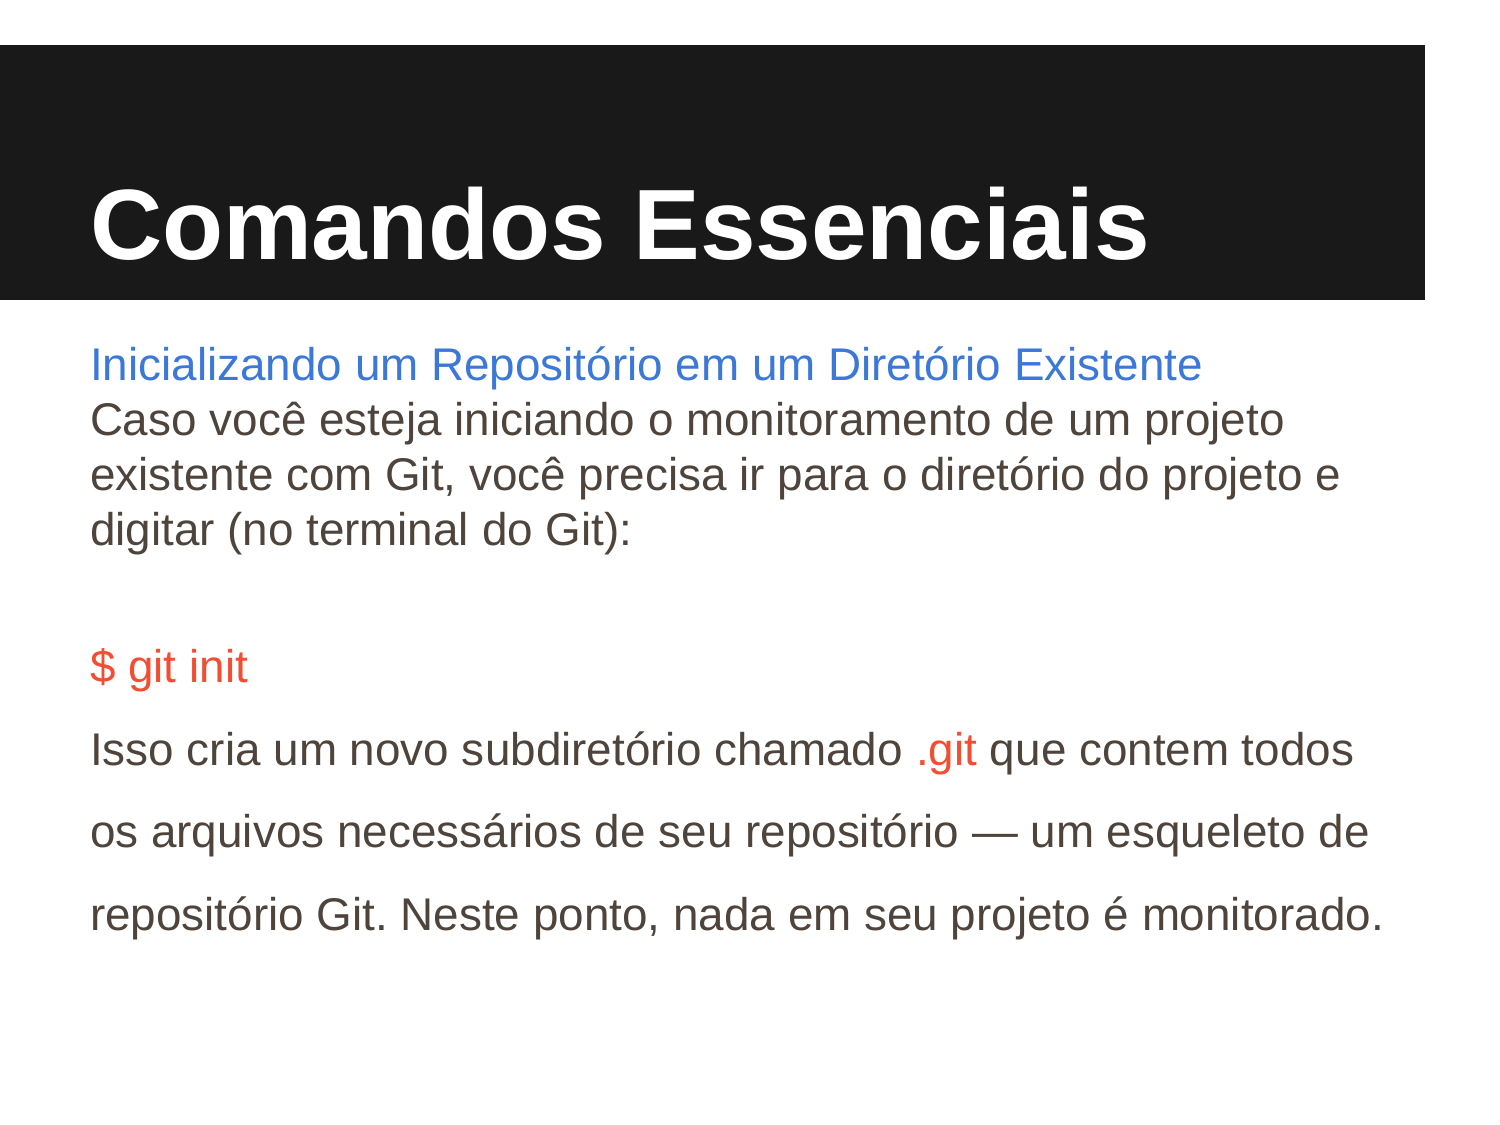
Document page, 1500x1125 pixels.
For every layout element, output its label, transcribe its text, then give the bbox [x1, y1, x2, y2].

title Comandos Essenciais [75, 45, 1425, 295]
list Inicializando um Repositório em um Diretório Existente Caso você esteja iniciando o monitoramento de um projeto existente com Git, você precisa ir para o diretório do projeto e digitar (no terminal do Git): $ git init Isso cria um novo subdiretório chamado .git que contem todos os arquivos necessários de seu repositório — um esqueleto de repositório Git. Neste ponto, nada em seu projeto é monitorado. [75, 319, 1425, 1078]
